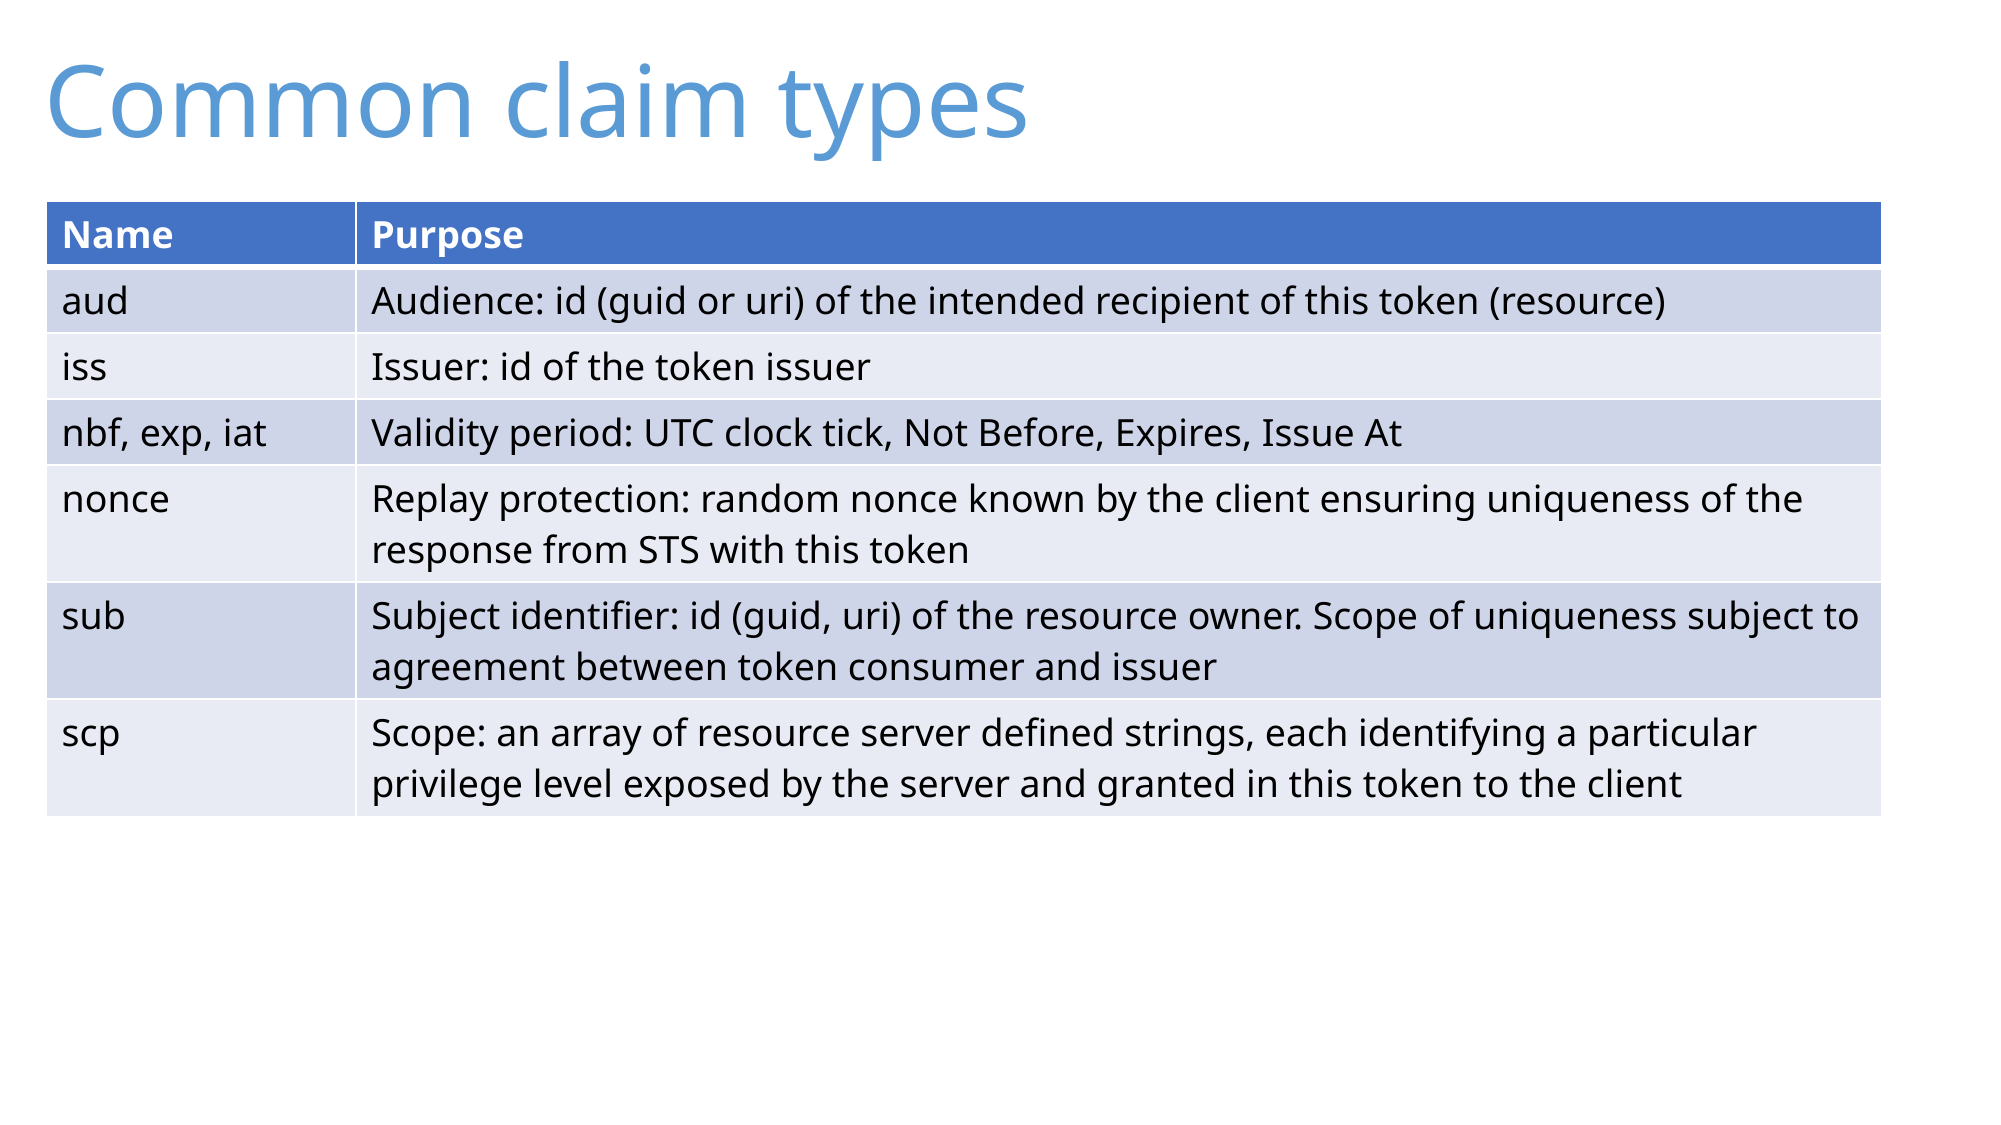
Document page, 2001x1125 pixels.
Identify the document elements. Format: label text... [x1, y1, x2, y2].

table_cell nbf, exp, iat [47, 400, 355, 464]
table_cell scp [47, 700, 355, 816]
table_header Name [47, 202, 355, 264]
table_cell Replay protection: random nonce known by the client ensuring uniqueness of the response from STS with this token [357, 466, 1881, 581]
table_cell Issuer: id of the token issuer [357, 334, 1881, 398]
table_header Purpose [357, 202, 1881, 264]
table_cell Subject identifier: id (guid, uri) of the resource owner. Scope of uniqueness subject to agreement between token consumer and issuer [357, 583, 1881, 698]
table_cell nonce [47, 466, 355, 581]
table_cell iss [47, 334, 355, 398]
table_cell Audience: id (guid or uri) of the intended recipient of this token (resource) [357, 270, 1881, 332]
table_cell sub [47, 583, 355, 698]
table_cell aud [47, 270, 355, 332]
title Common claim types [29, 29, 1979, 181]
table_cell Validity period: UTC clock tick, Not Before, Expires, Issue At [357, 400, 1881, 464]
table_cell Scope: an array of resource server defined strings, each identifying a particular privilege level exposed by the server and granted in this token to the client [357, 700, 1881, 816]
